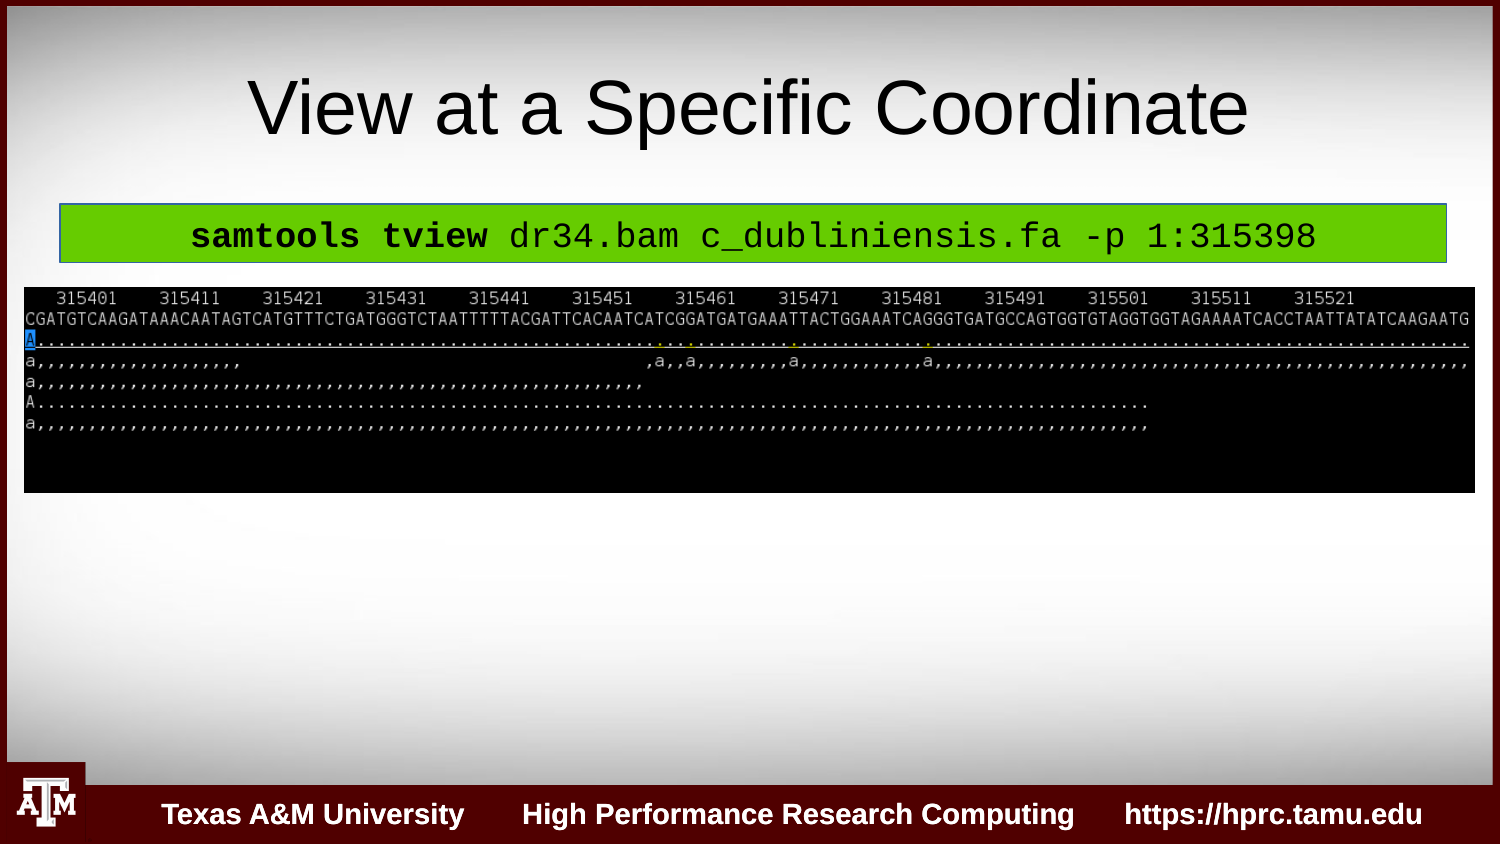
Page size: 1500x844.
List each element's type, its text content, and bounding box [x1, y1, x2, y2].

text_box samtools tview dr34.bam c_dubliniensis.fa -p 1:315398 [60, 204, 1447, 263]
picture [0, 6, 1493, 844]
text_box View at a Specific Coordinate [74, 33, 1425, 175]
